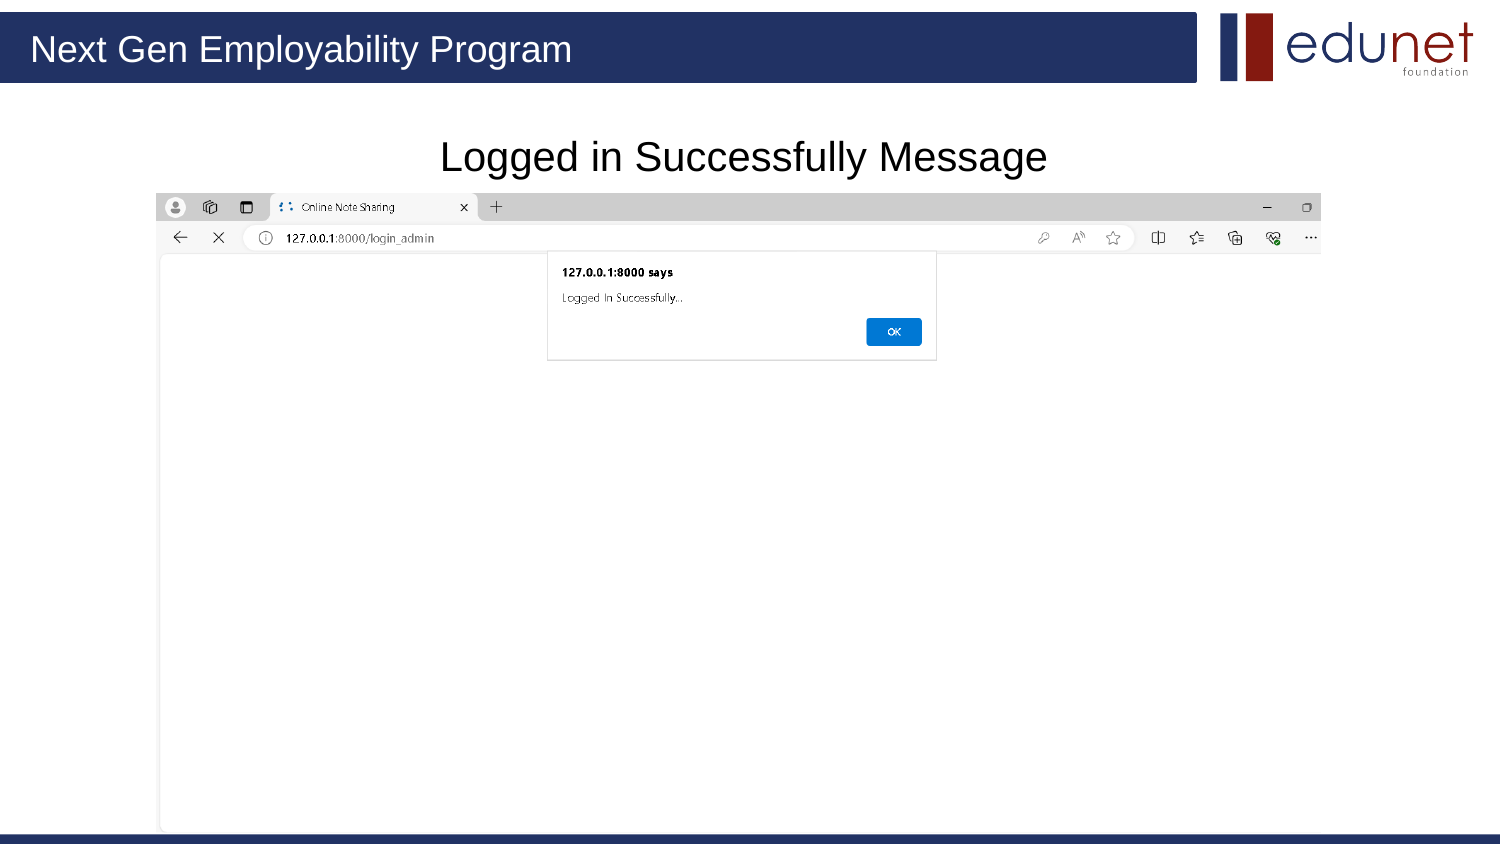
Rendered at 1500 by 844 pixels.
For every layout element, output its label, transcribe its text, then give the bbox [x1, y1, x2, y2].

picture [156, 192, 1321, 833]
picture [1279, 14, 1482, 83]
title Logged in Successfully Message [103, 101, 1397, 208]
